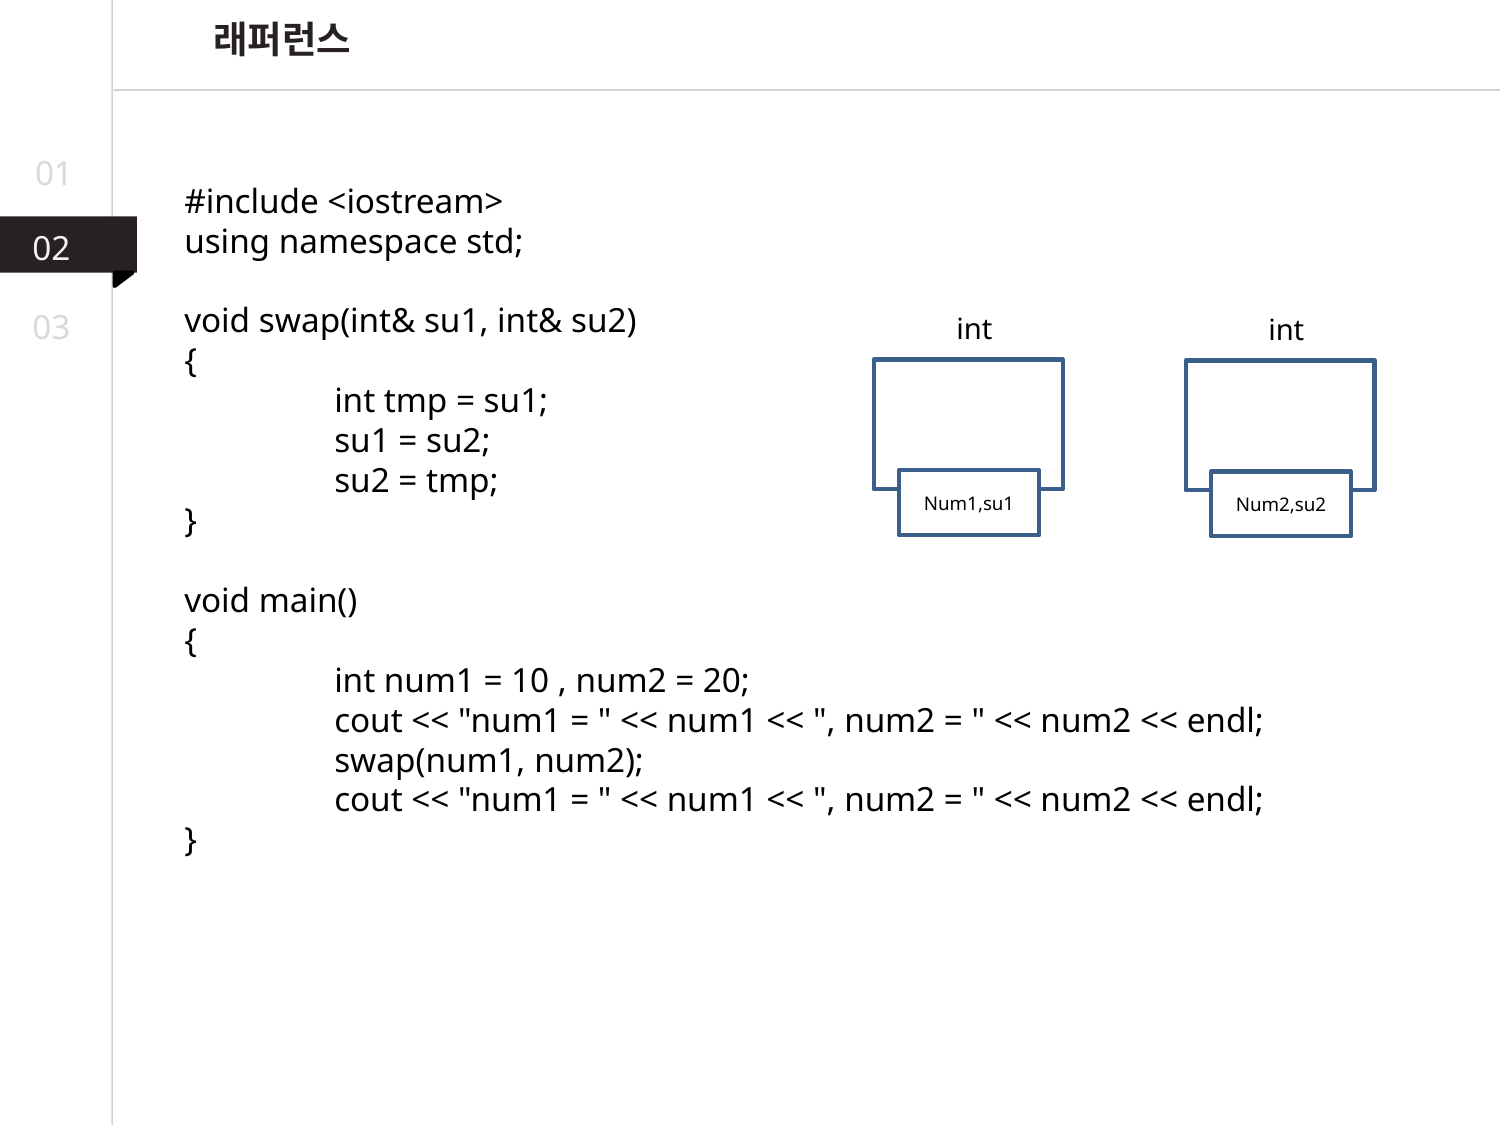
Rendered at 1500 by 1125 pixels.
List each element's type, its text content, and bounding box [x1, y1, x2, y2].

text_box 래퍼런스 [121, 8, 443, 69]
text_box Num1,su1 [897, 468, 1041, 537]
text_box [0, 214, 107, 275]
text_box 01 [20, 144, 107, 200]
text_box Num2,su2 [1209, 469, 1353, 538]
text_box [1184, 358, 1377, 492]
text_box int [941, 302, 1008, 353]
text_box #include <iostream> using namespace std; void swap(int& su1, int& su2) { int tmp = su1; su1 = su2; su2 = tmp; } void main() { int num1 = 10 , num2 = 20; cout << "num1 = " << num1 << ", num2 = " << num2 << endl; swap(num1, num2); cout << "num1 = " << num1 << ", num2 = " << num2 << endl; } [169, 172, 1500, 866]
text_box [117, 270, 135, 287]
text_box [872, 357, 1065, 491]
text_box [117, 214, 139, 275]
text_box 03 [17, 298, 92, 354]
text_box 02 [17, 219, 92, 275]
text_box int [1253, 303, 1320, 354]
